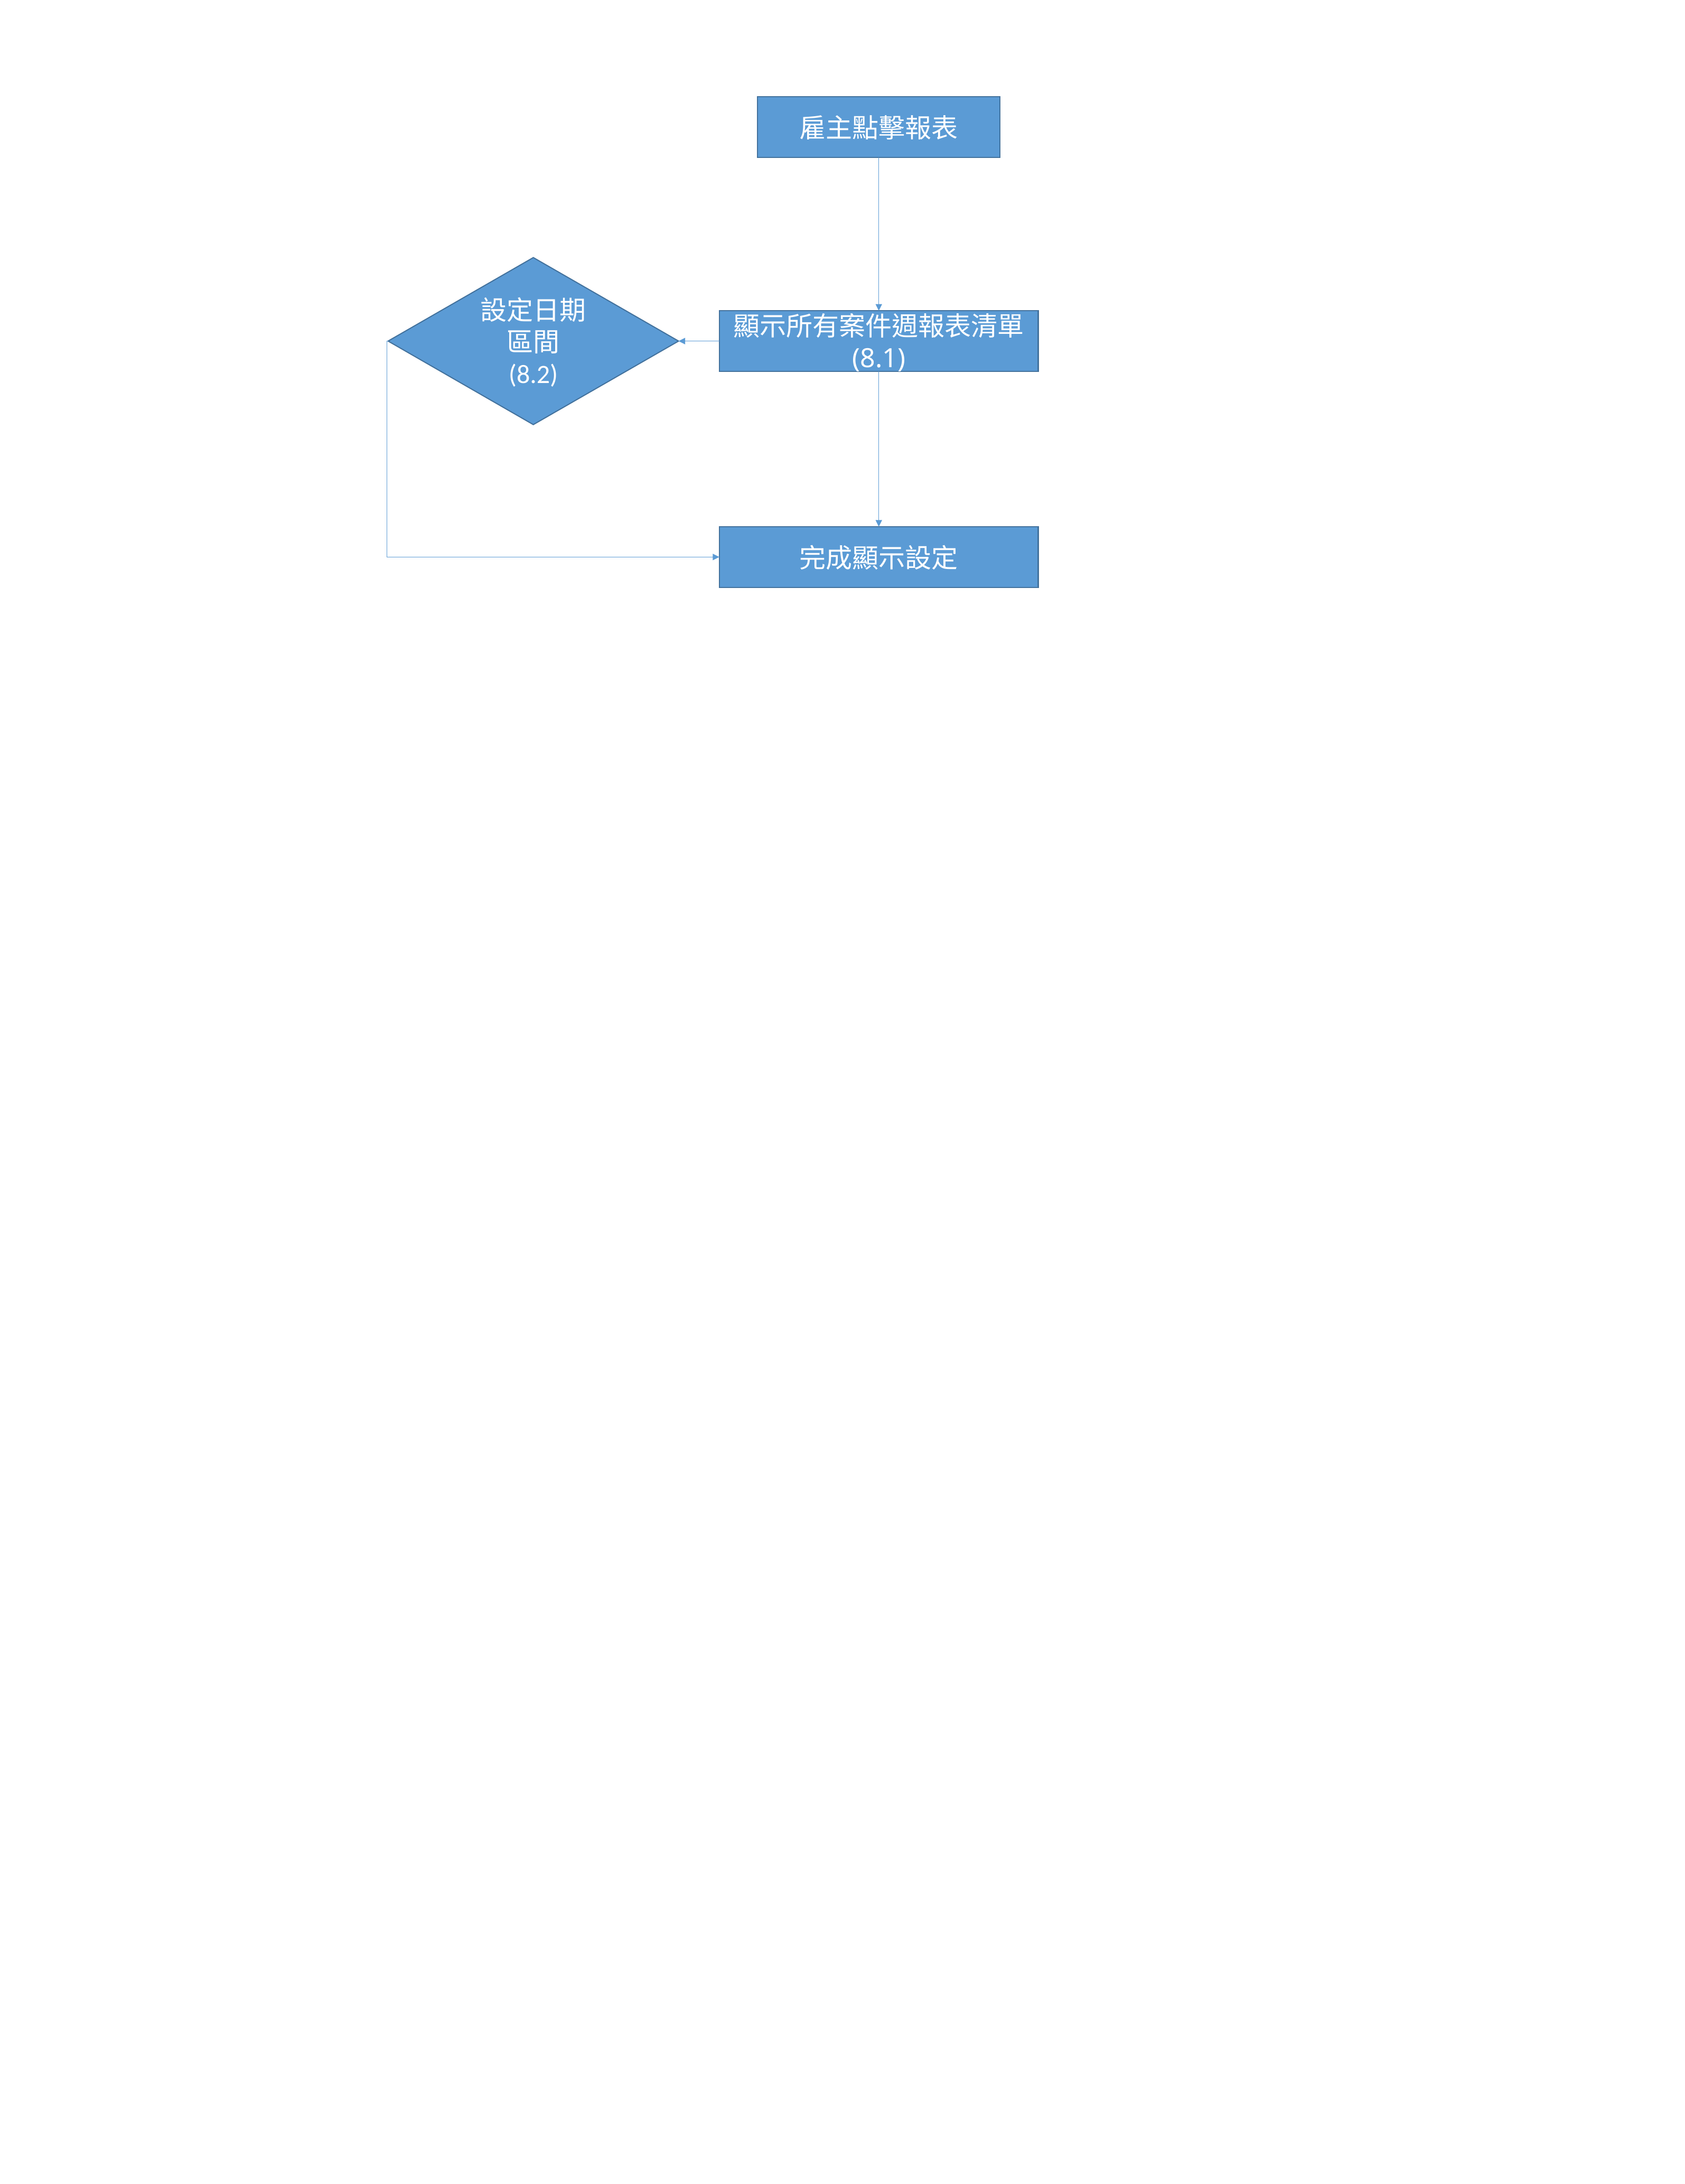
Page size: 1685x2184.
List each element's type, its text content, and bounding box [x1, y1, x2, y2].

text_box 完成顯示設定 [719, 526, 1039, 588]
text_box 雇主點擊報表 [757, 96, 1000, 158]
text_box 設定日期區間 (8.2) [387, 257, 679, 341]
text_box 顯示所有案件週報表清單 (8.1) [719, 310, 1039, 372]
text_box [388, 341, 719, 557]
